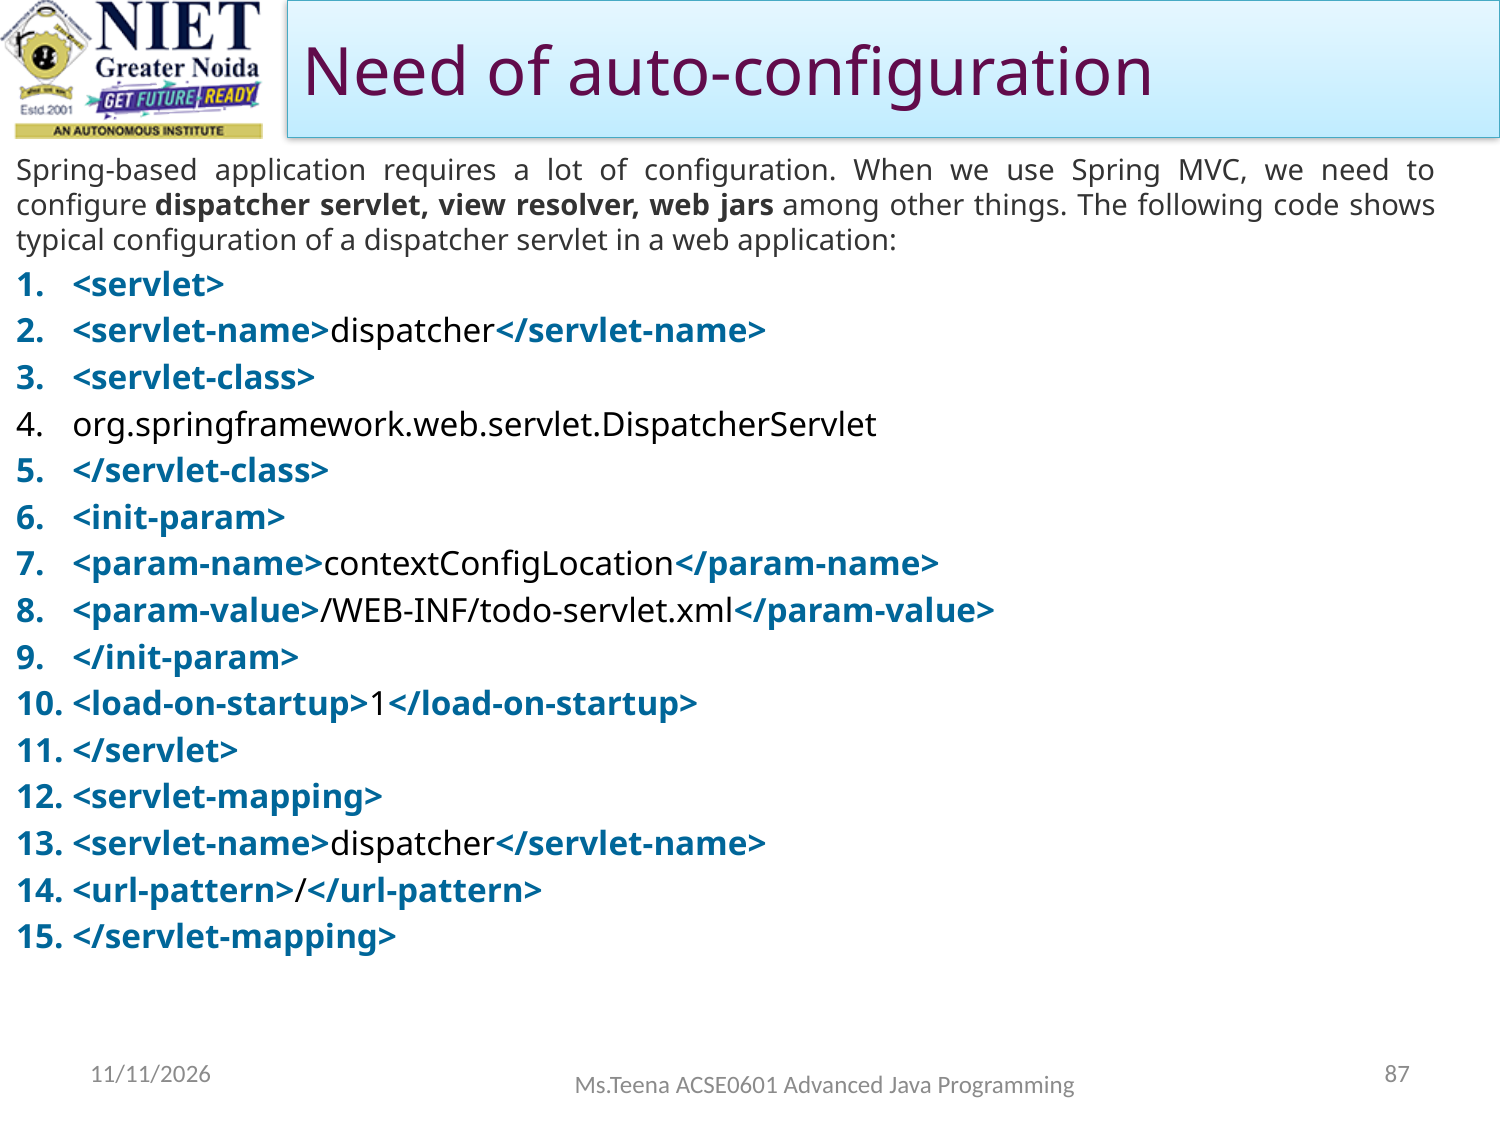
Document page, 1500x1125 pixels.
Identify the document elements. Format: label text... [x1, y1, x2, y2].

list Spring-based application requires a lot of configuration. When we use Spring MVC, we need to configure dispatcher servlet, view resolver, web jars among other things. The following code shows typical configuration of a dispatcher servlet in a web application: <servlet> <servlet-name>dispatcher</servlet-name> <servlet-class> org.springframework.web.servlet.DispatcherServlet </servlet-class> <init-param> <param-name>contextConfigLocation</param-name> <param-value>/WEB-INF/todo-servlet.xml</param-value> </init-param> <load-on-startup>1</load-on-startup> </servlet> <servlet-mapping> <servlet-name>dispatcher</servlet-name> <url-pattern>/</url-pattern> </servlet-mapping> [1, 143, 1451, 1000]
footer Ms.Teena ACSE0601 Advanced Java Programming [412, 1042, 1238, 1125]
slide_number 87 [1238, 1042, 1425, 1103]
picture [0, 0, 263, 140]
text_box Need of auto-configuration [287, 0, 1500, 138]
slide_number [75, 1042, 412, 1103]
